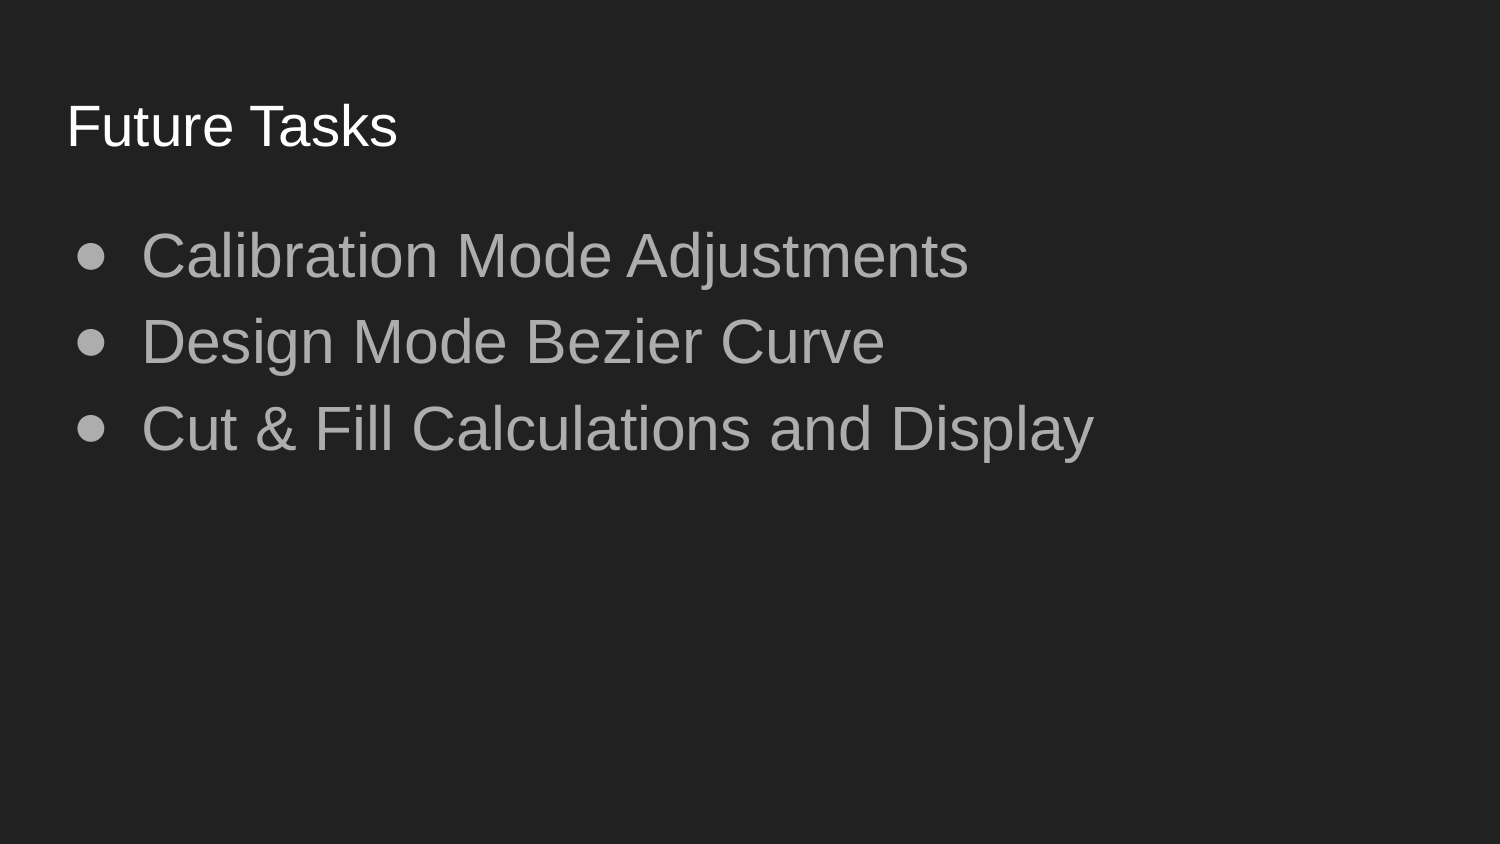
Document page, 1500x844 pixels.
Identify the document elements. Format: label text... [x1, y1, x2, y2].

title Future Tasks [51, 72, 1449, 167]
list Calibration Mode Adjustments Design Mode Bezier Curve Cut & Fill Calculations and Display [51, 189, 1449, 750]
